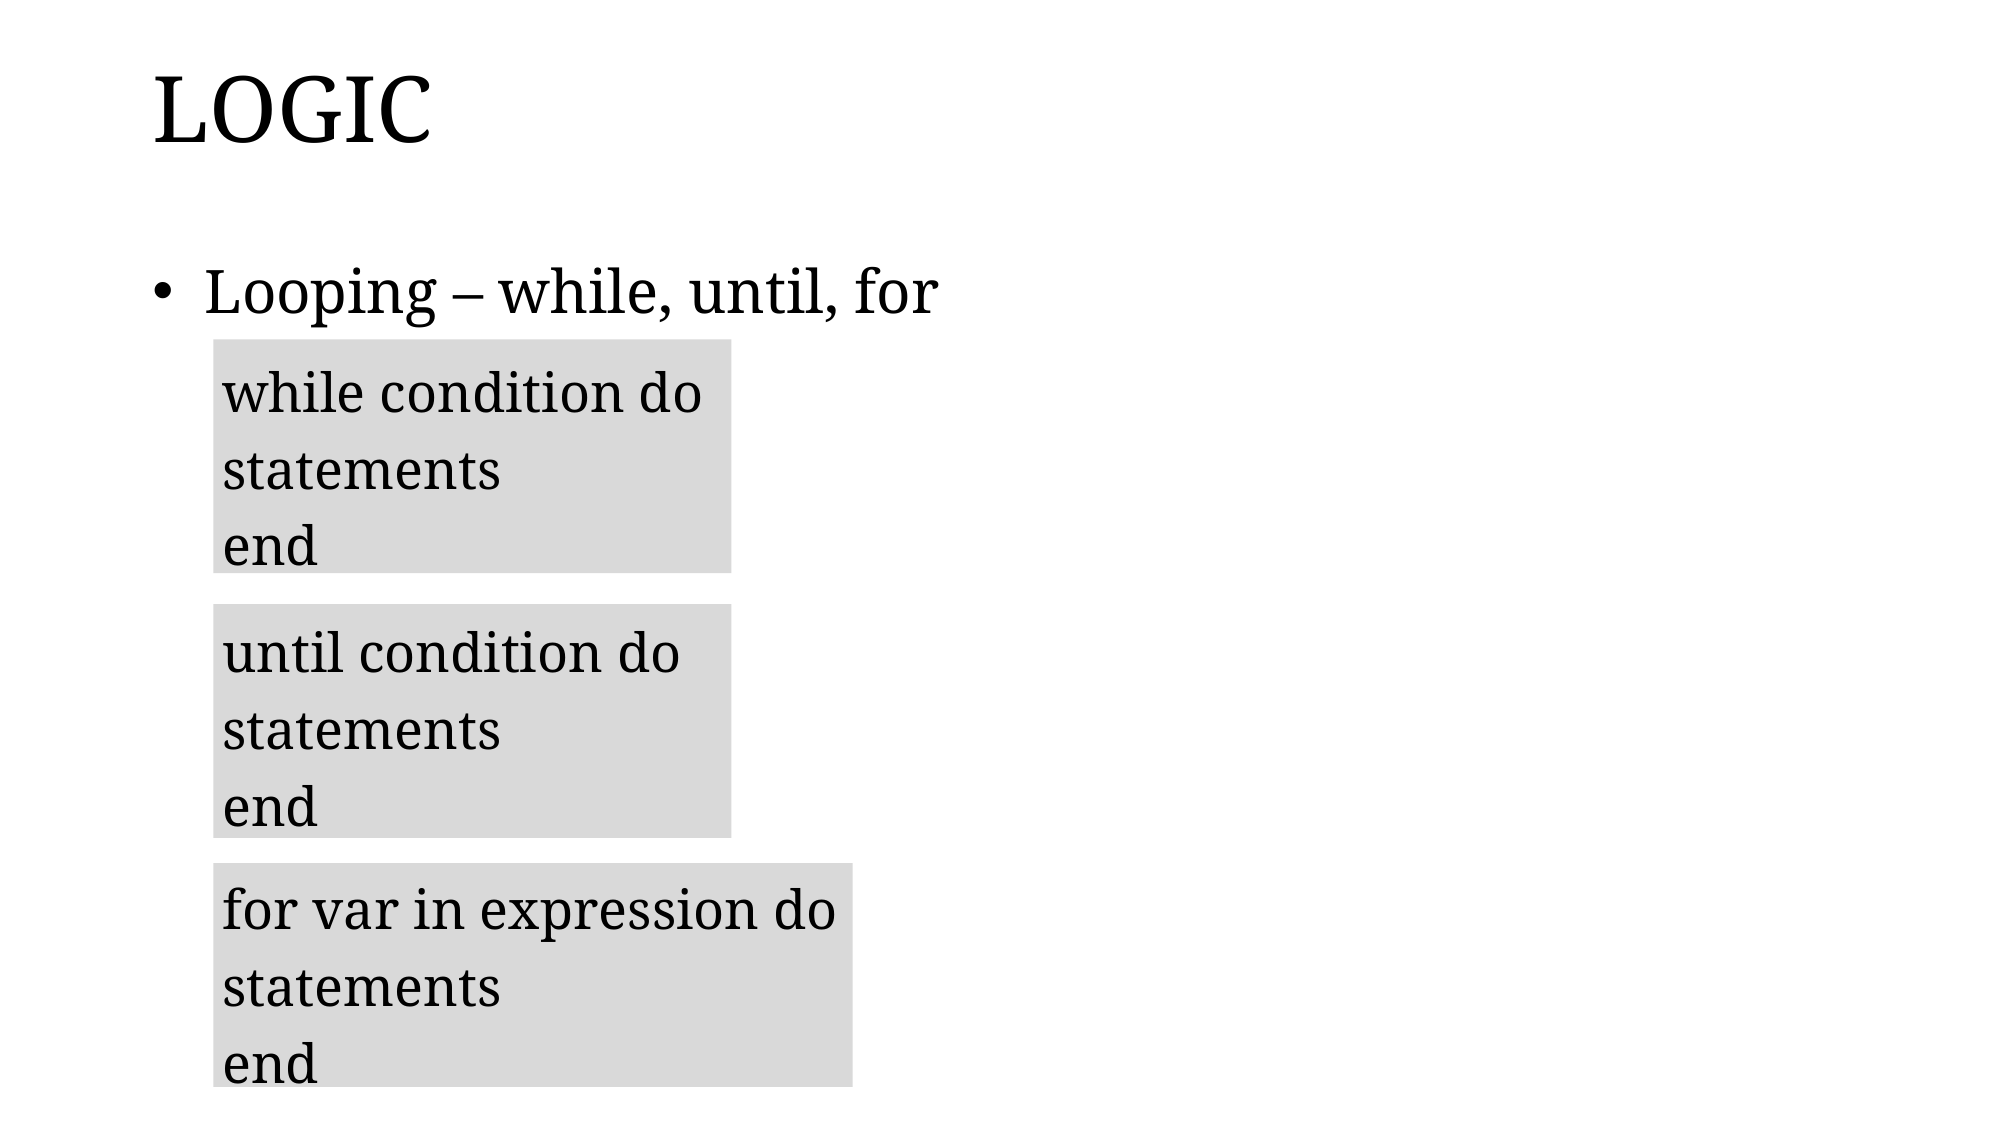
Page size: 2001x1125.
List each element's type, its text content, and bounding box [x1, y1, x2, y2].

list Looping – while, until, for while condition do statements end until condition do statements end for var in expression do statements end [137, 246, 1863, 1103]
title LOGIC [137, 22, 1863, 204]
